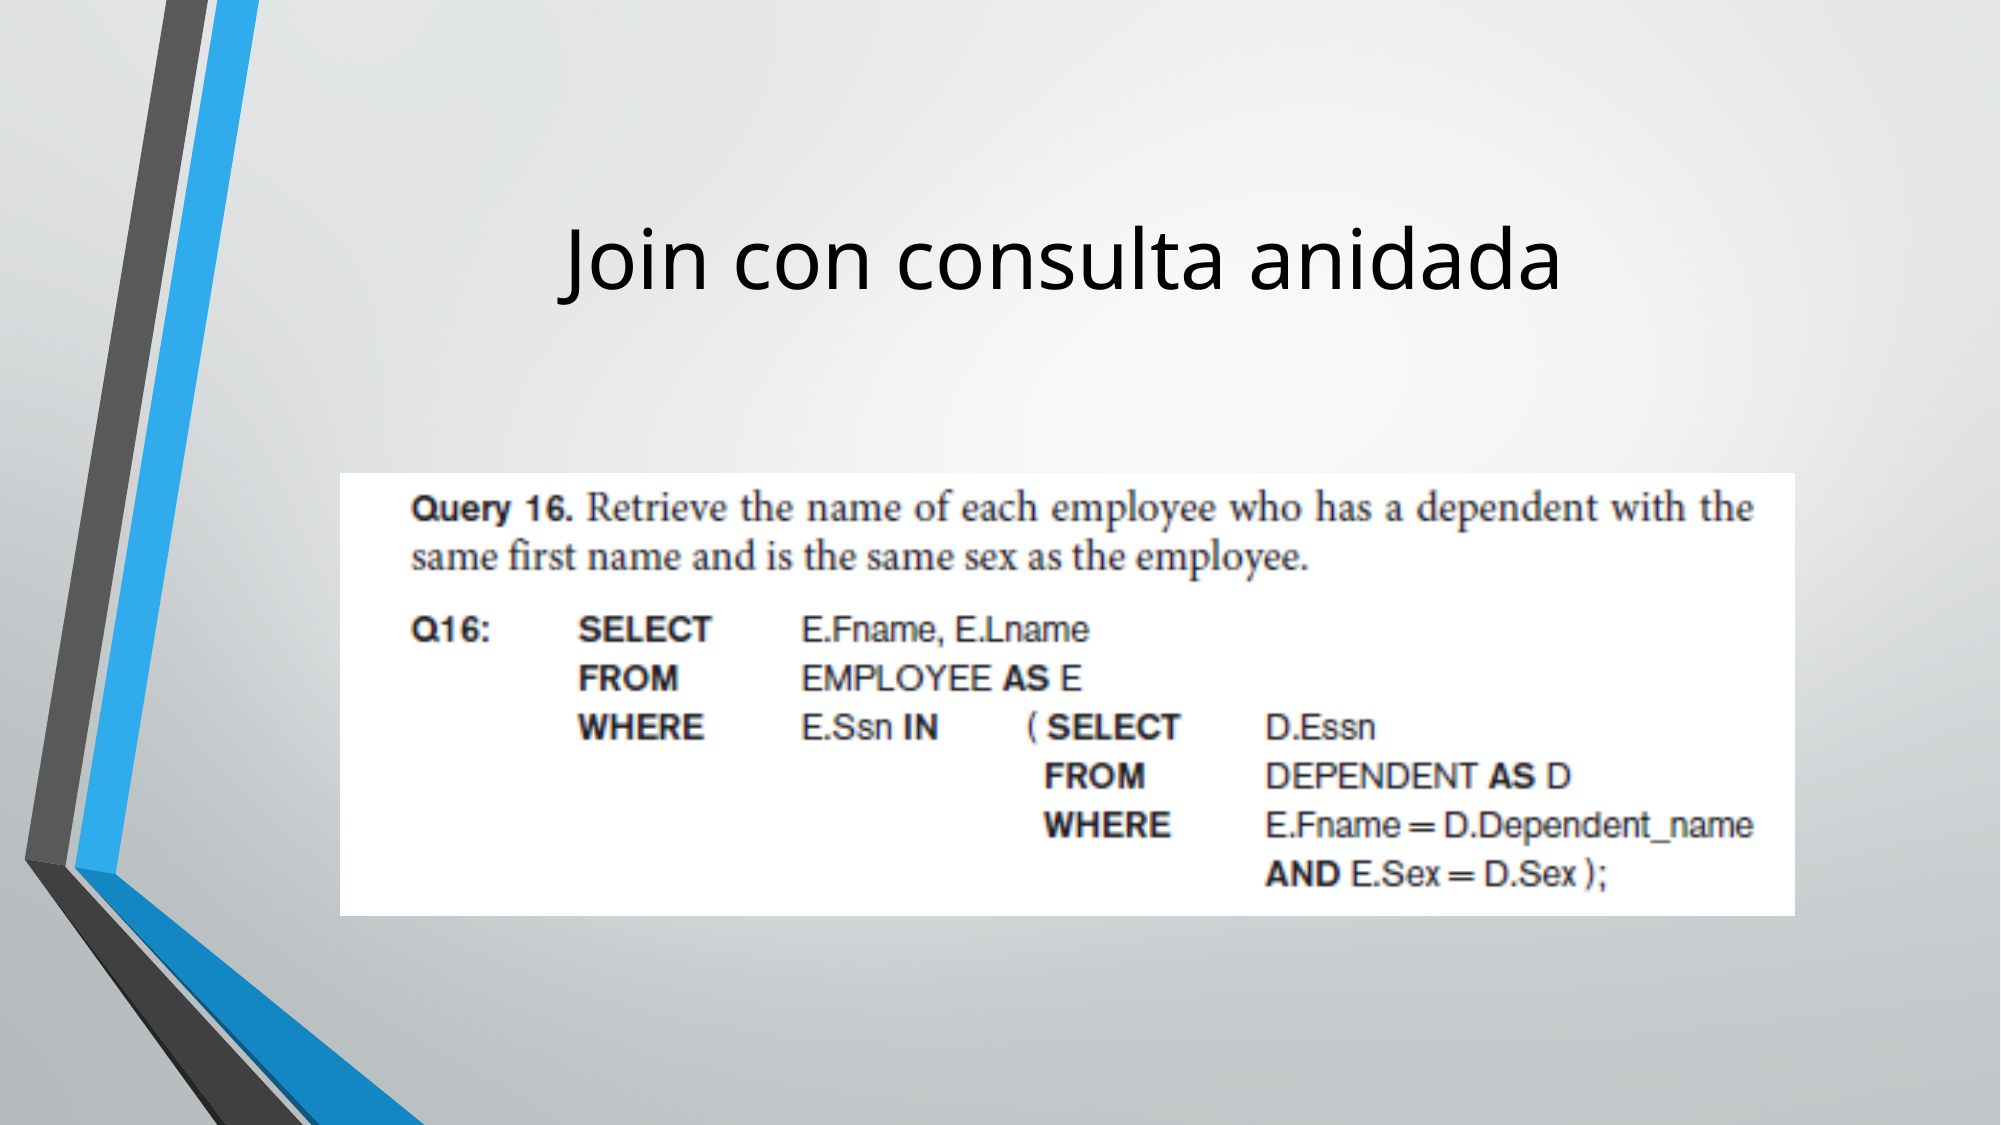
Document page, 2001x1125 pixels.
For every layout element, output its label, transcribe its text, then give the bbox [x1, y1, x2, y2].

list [340, 472, 1796, 917]
title Join con consulta anidada [243, 112, 1887, 400]
